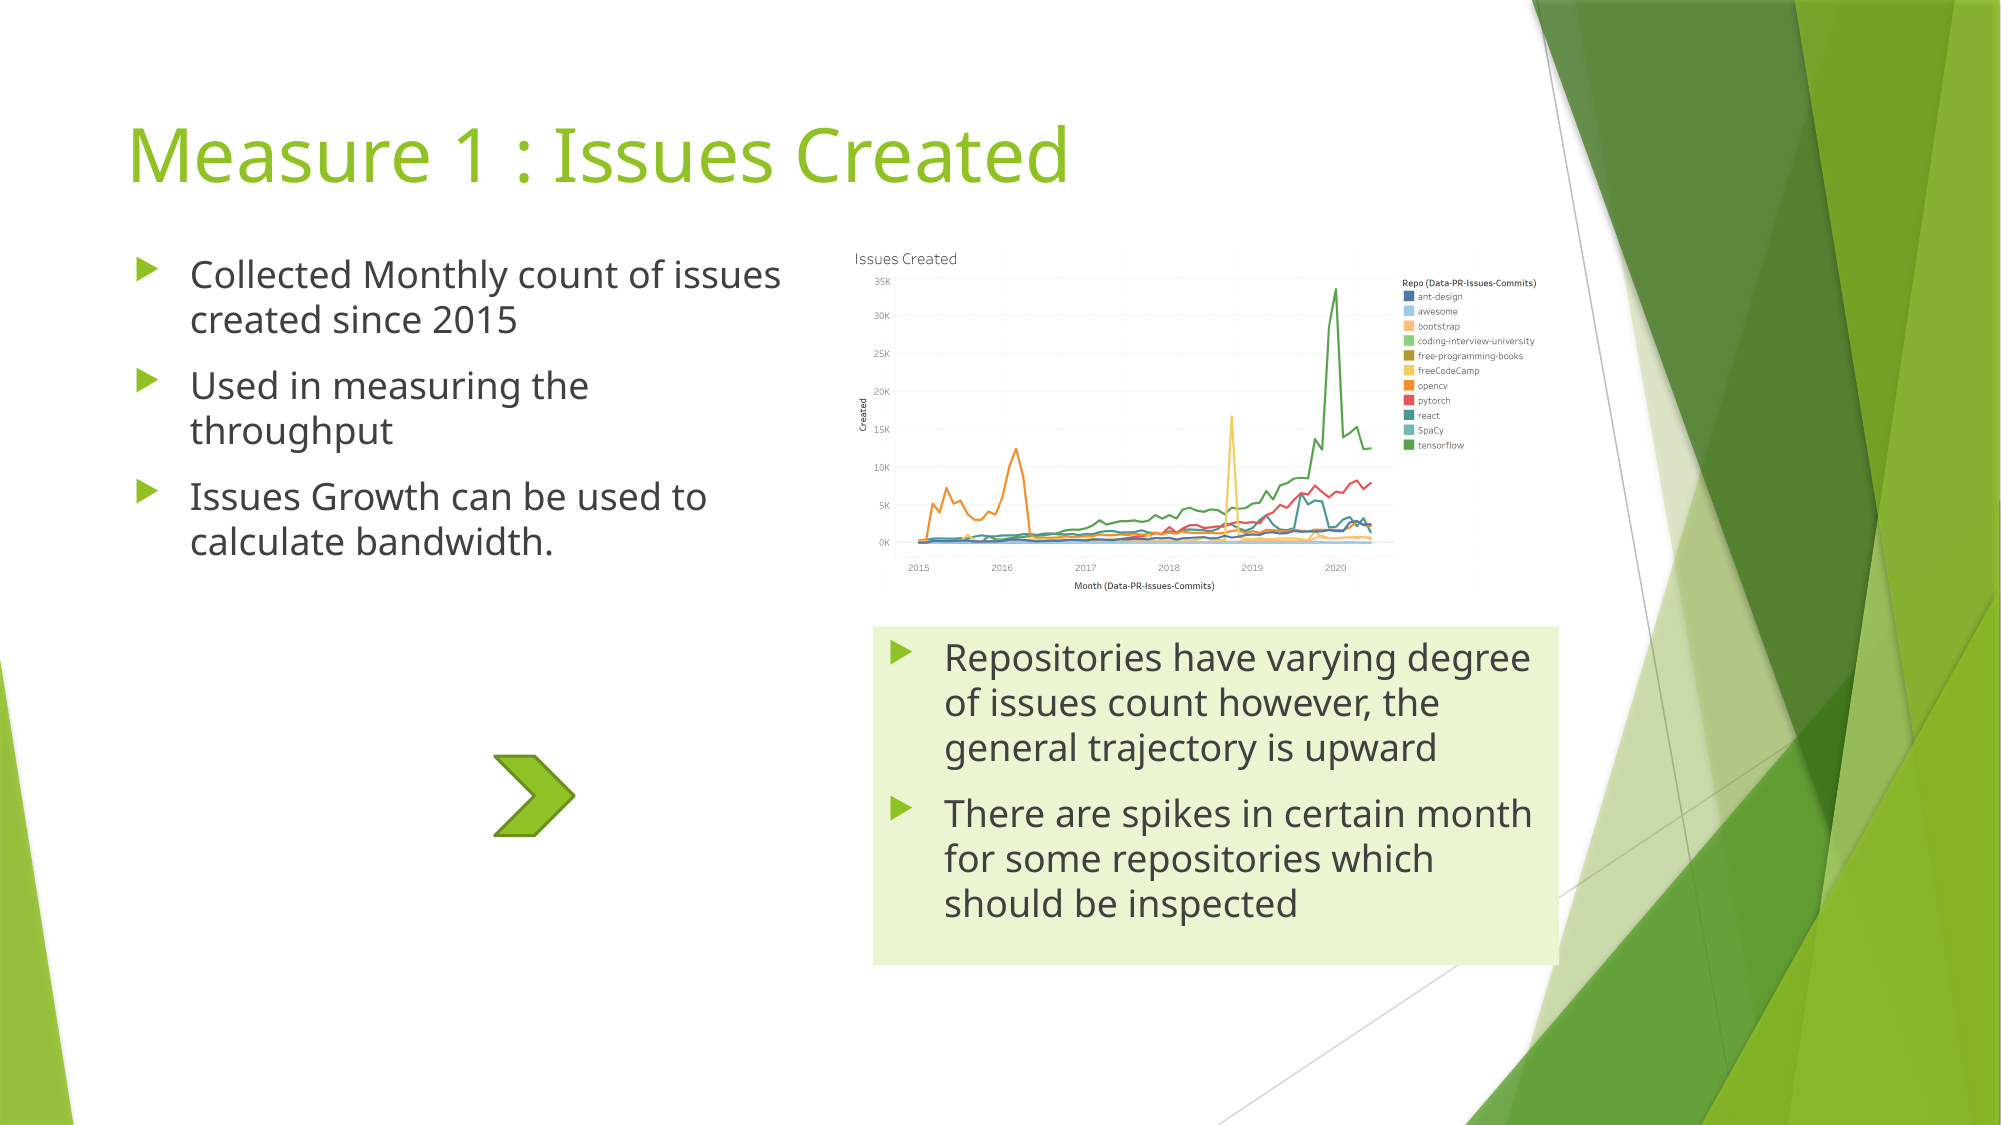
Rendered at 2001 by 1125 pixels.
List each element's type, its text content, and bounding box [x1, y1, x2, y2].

text_box Collected Monthly count of issues created since 2015 Used in measuring the throughput Issues Growth can be used to calculate bandwidth. [118, 243, 805, 881]
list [851, 242, 1539, 598]
text_box [493, 754, 576, 838]
list Repositories have varying degree of issues count however, the general trajectory is upward There are spikes in certain month for some repositories which should be inspected [872, 626, 1560, 966]
title Measure 1 : Issues Created [111, 99, 1522, 222]
